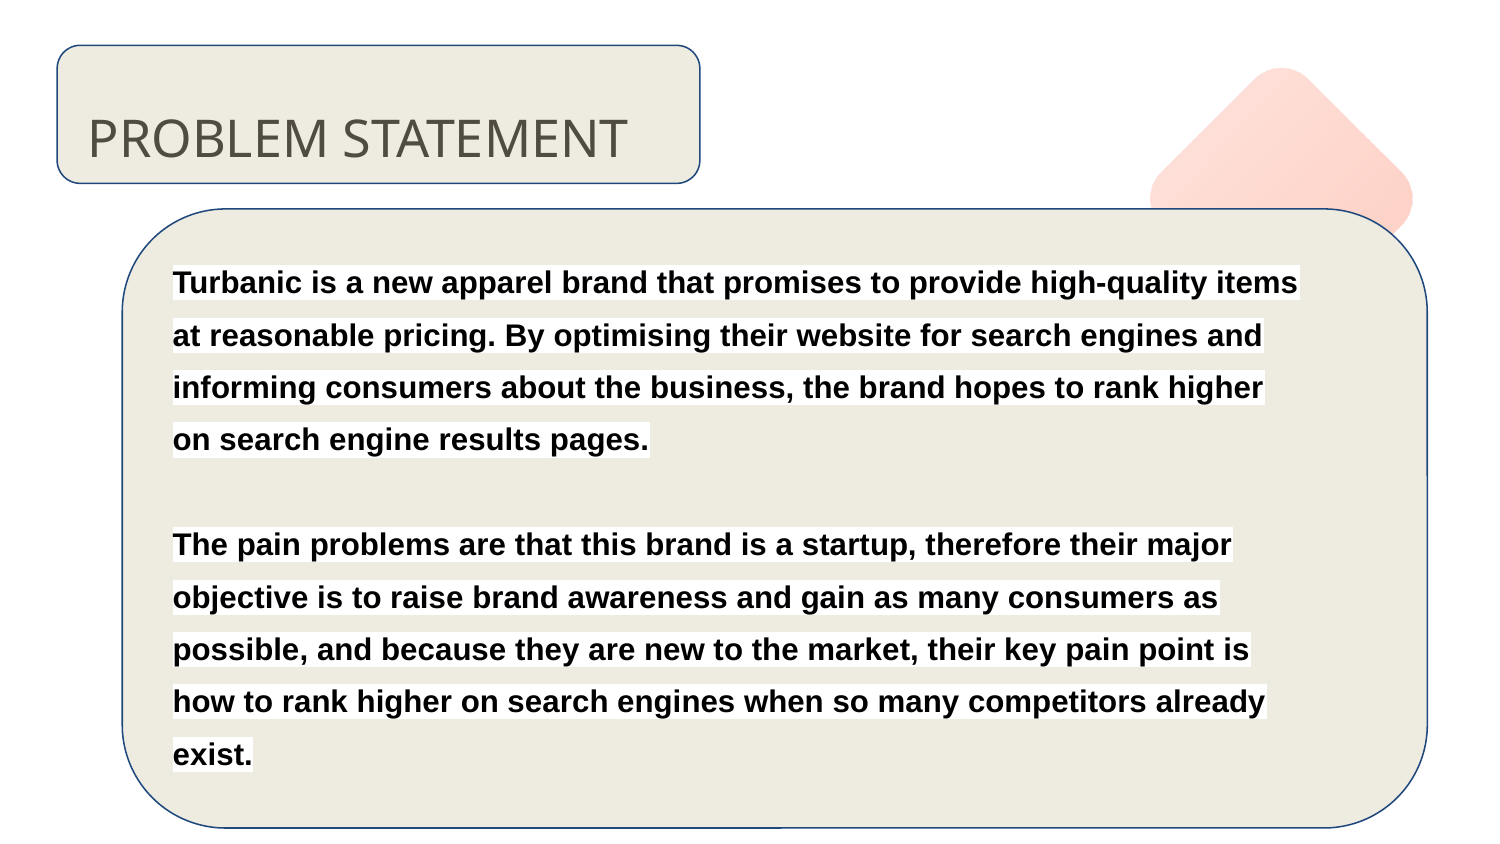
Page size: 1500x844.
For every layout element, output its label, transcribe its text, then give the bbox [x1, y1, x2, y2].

text_box [57, 45, 700, 184]
picture [1146, 64, 1416, 334]
text_box [160, 208, 1141, 232]
text_box Turbanic is a new apparel brand that promises to provide high-quality items at reasonable pricing. By optimising their website for search engines and informing consumers about the business, the brand hopes to rank higher on search engine results pages. The pain problems are that this brand is a startup, therefore their major objective is to raise brand awareness and gain as many consumers as possible, and because they are new to the market, their key pain point is how to rank higher on search engines when so many competitors already exist. [157, 232, 1325, 787]
text_box [122, 234, 1428, 829]
text_box PROBLEM STATEMENT [72, 65, 675, 183]
